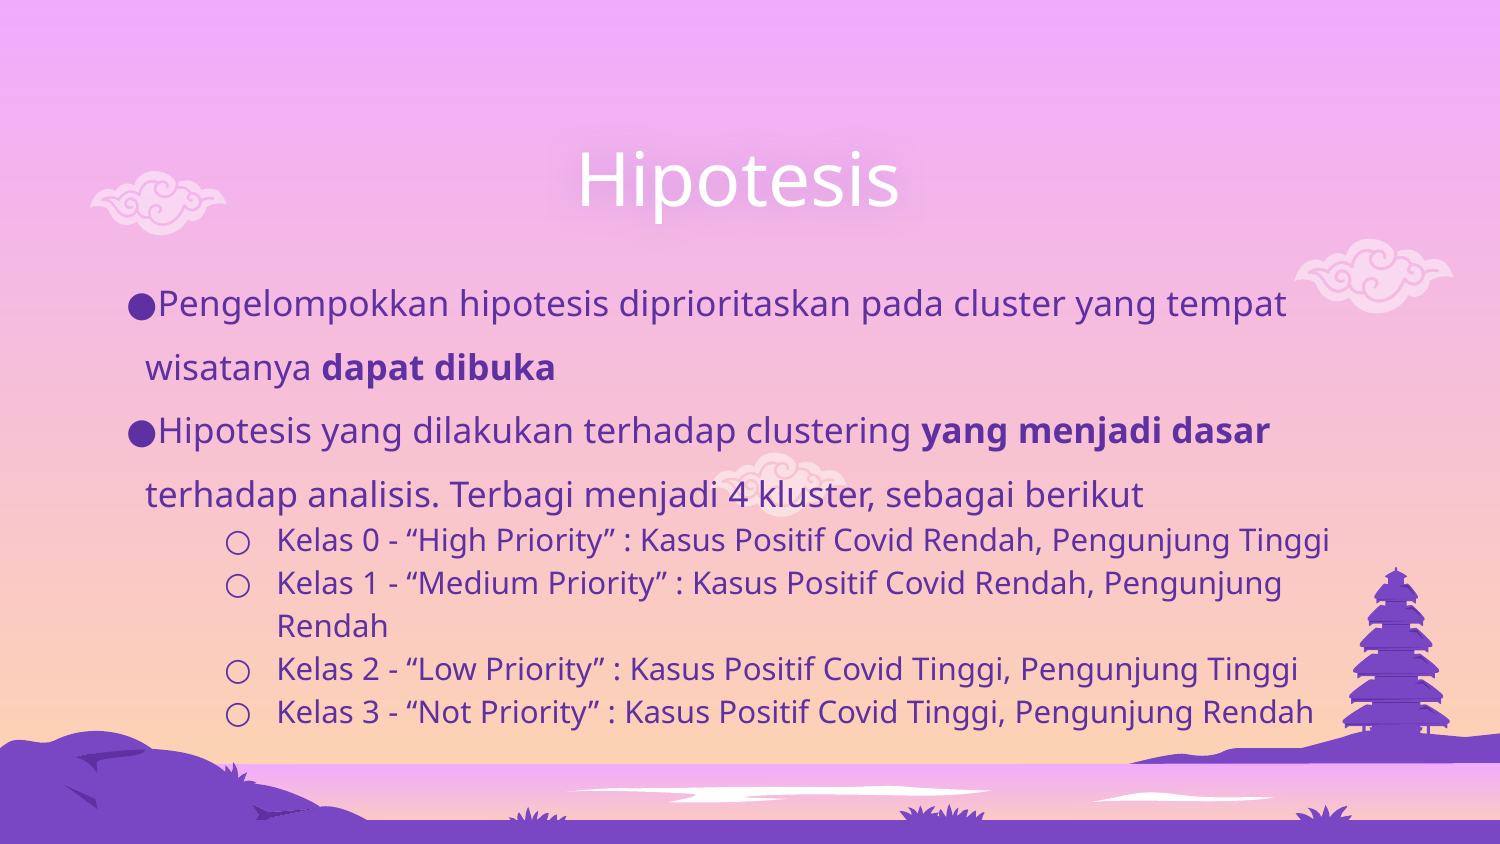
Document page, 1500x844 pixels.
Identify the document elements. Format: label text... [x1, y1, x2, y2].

subtitle Pengelompokkan hipotesis diprioritaskan pada cluster yang tempat wisatanya dapat dibuka Hipotesis yang dilakukan terhadap clustering yang menjadi dasar terhadap analisis. Terbagi menjadi 4 kluster, sebagai berikut Kelas 0 - “High Priority” : Kasus Positif Covid Rendah, Pengunjung Tinggi Kelas 1 - “Medium Priority” : Kasus Positif Covid Rendah, Pengunjung Rendah Kelas 2 - “Low Priority” : Kasus Positif Covid Tinggi, Pengunjung Tinggi Kelas 3 - “Not Priority” : Kasus Positif Covid Tinggi, Pengunjung Rendah [111, 315, 1389, 674]
title Hipotesis [358, 135, 1119, 219]
